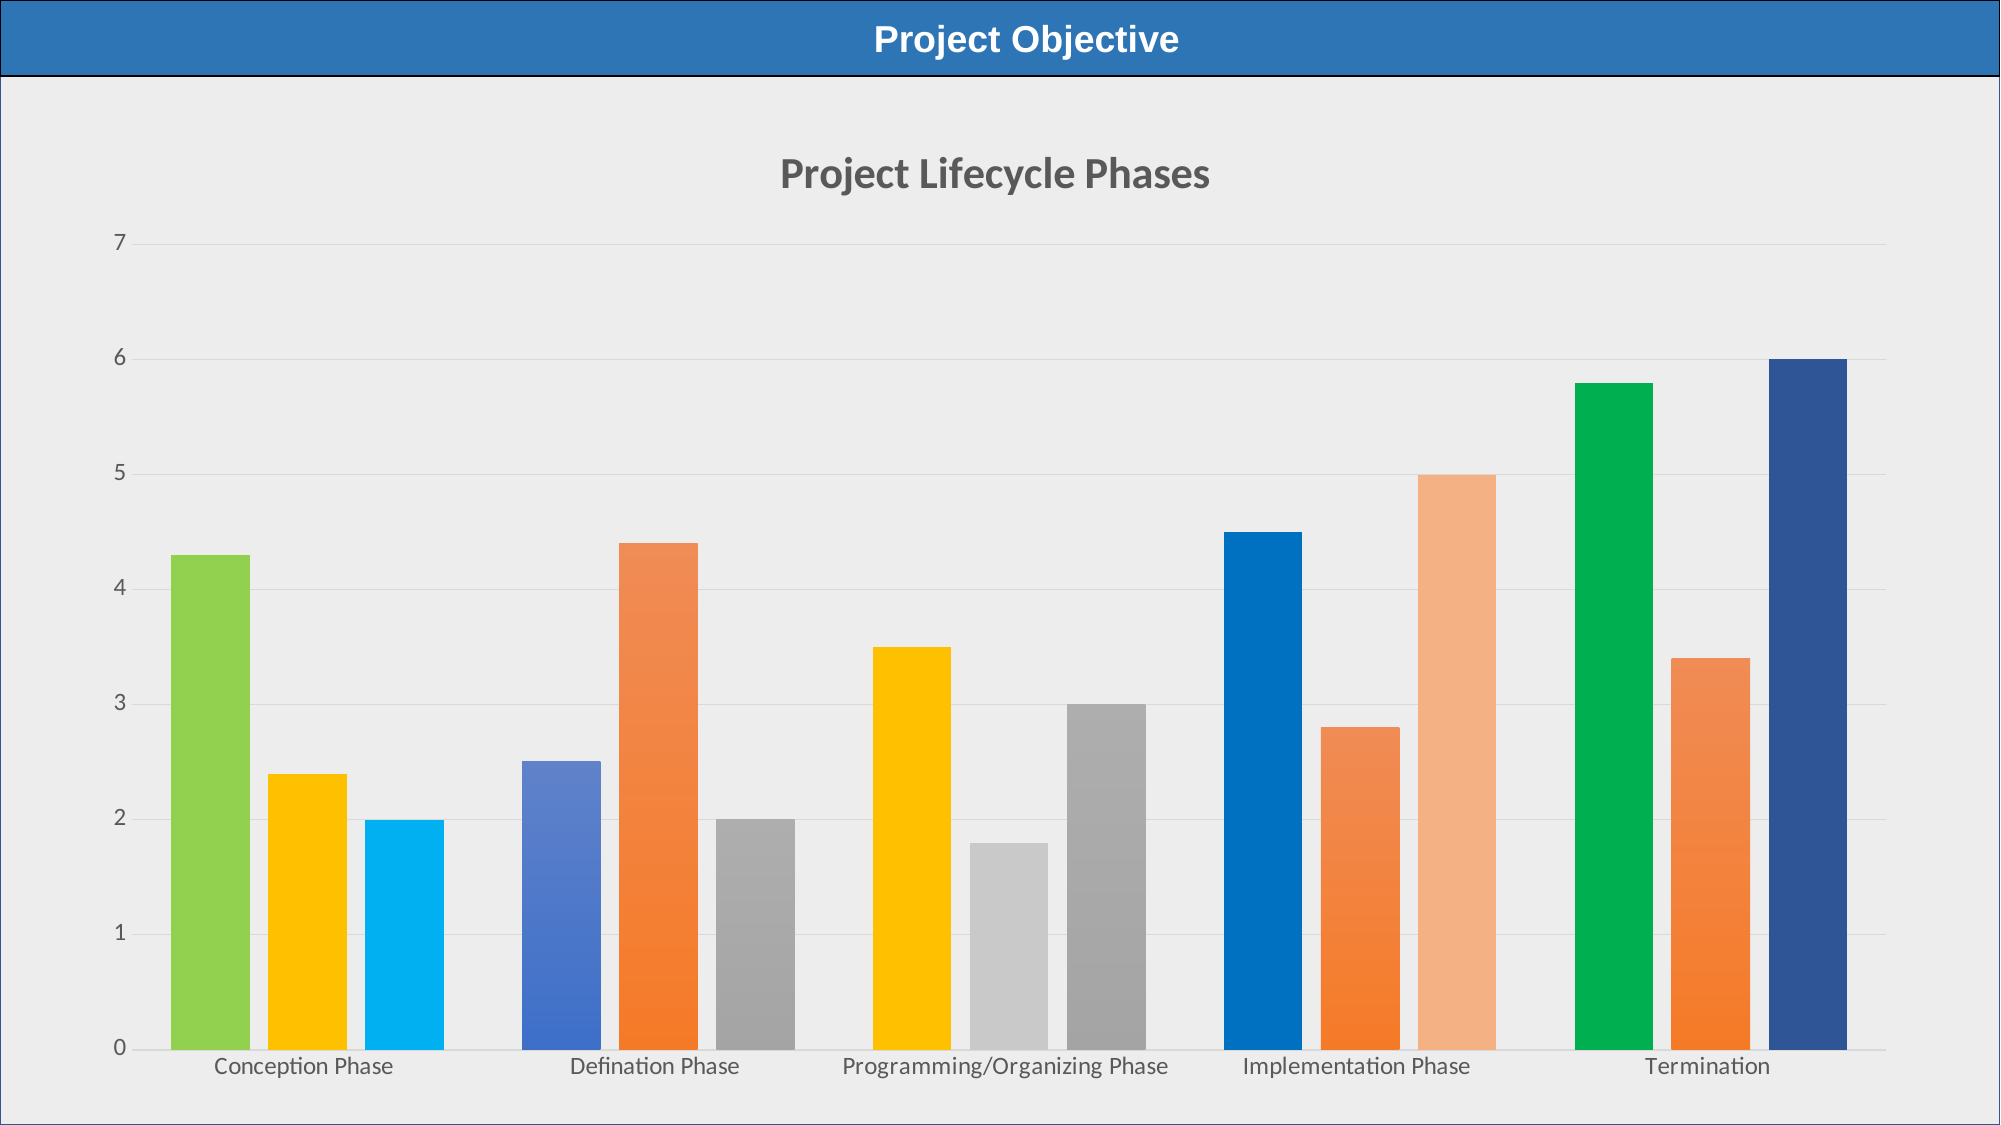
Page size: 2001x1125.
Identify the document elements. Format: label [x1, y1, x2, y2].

text_box [0, 77, 2000, 1125]
text_box [0, 0, 2000, 77]
chart [76, 114, 1924, 1101]
